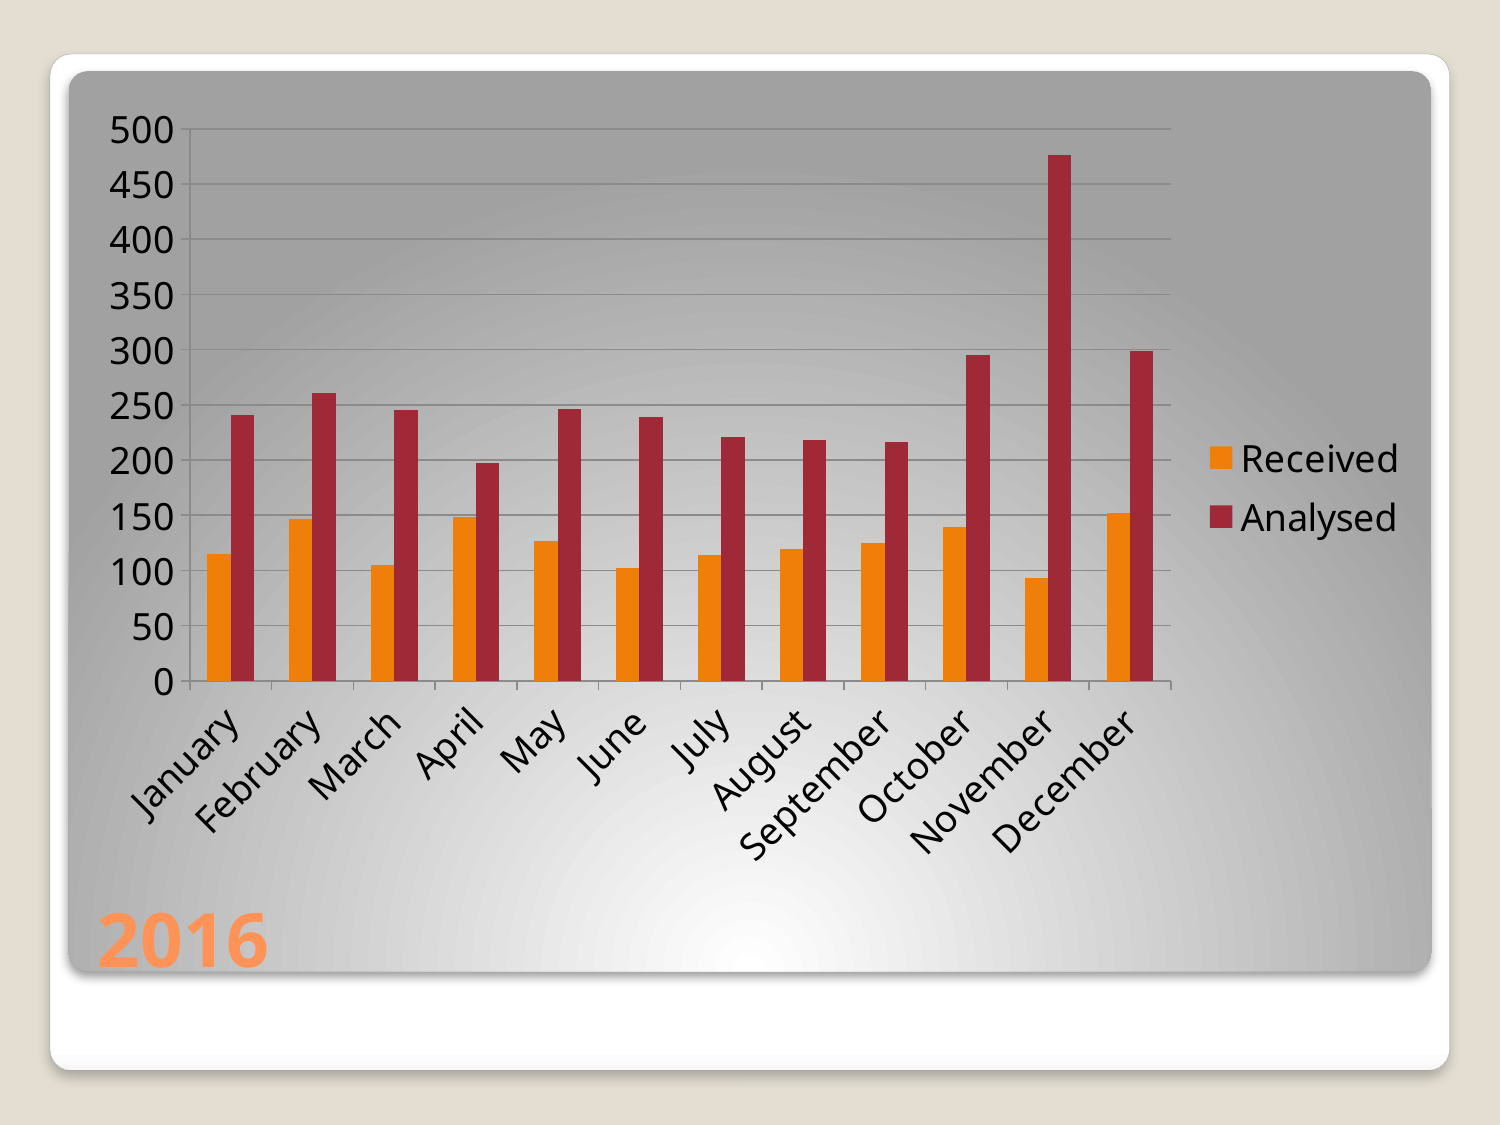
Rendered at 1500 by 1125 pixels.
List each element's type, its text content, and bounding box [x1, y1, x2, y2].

title 2016 [82, 899, 1425, 990]
chart [82, 86, 1426, 888]
